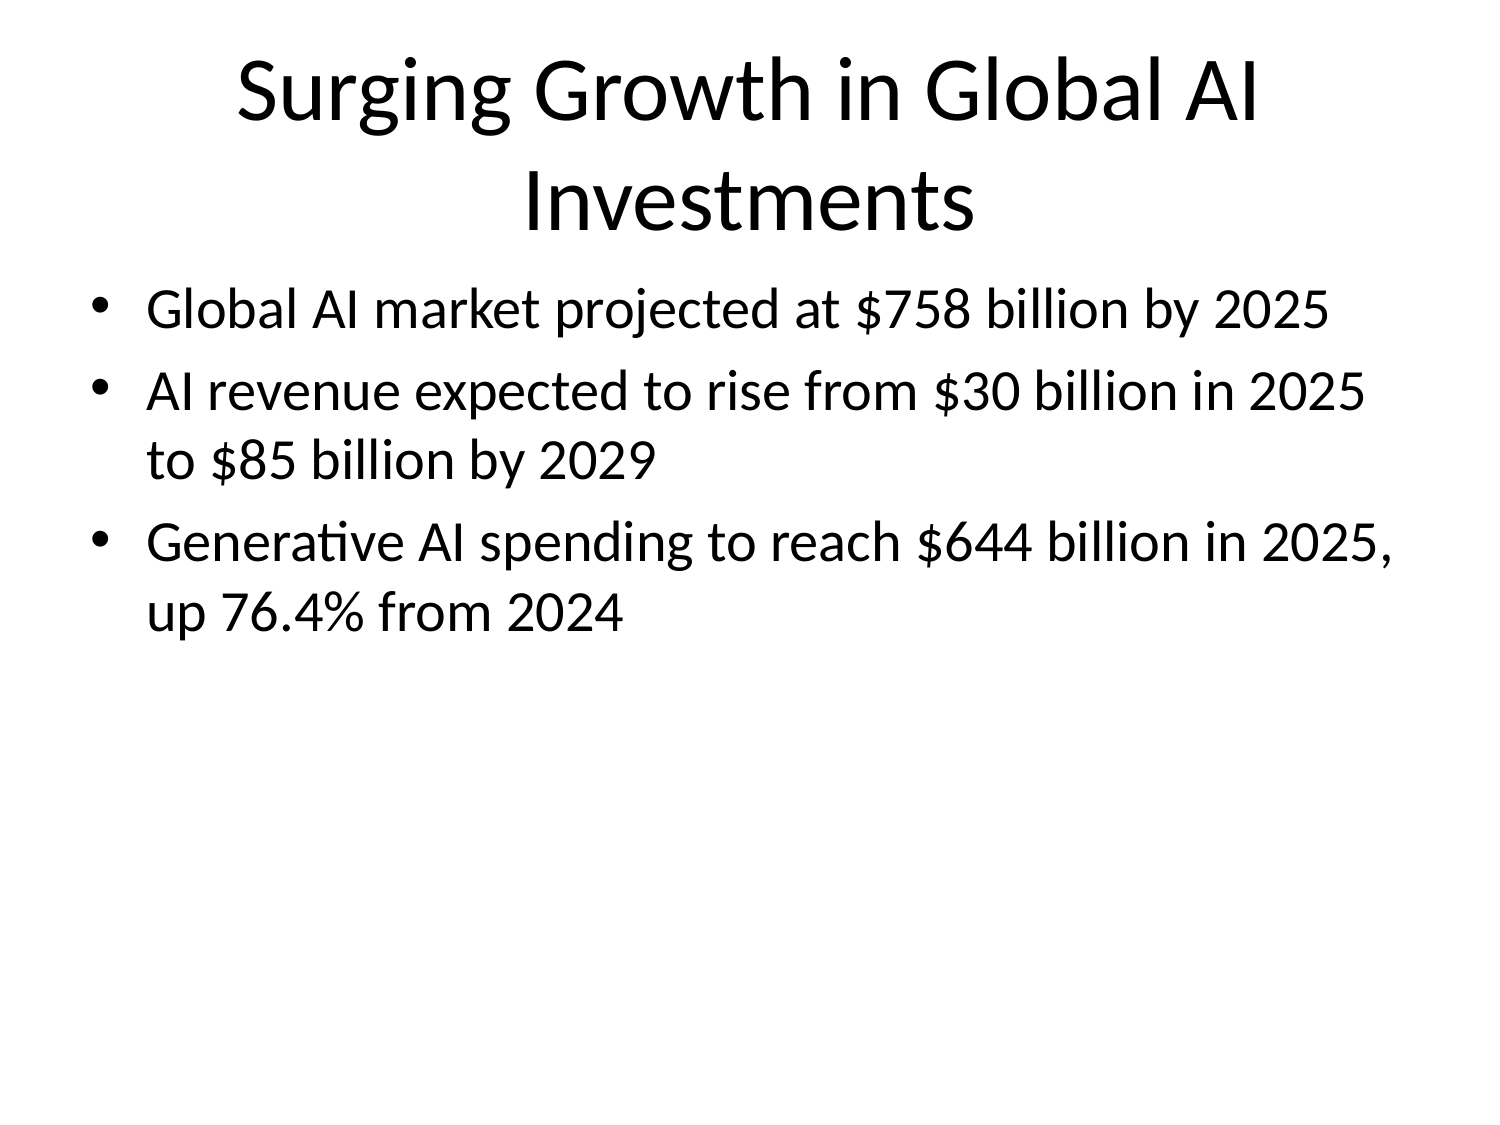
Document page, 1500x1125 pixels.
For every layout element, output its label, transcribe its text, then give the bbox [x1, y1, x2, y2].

list Global AI market projected at $758 billion by 2025 AI revenue expected to rise from $30 billion in 2025 to $85 billion by 2029 Generative AI spending to reach $644 billion in 2025, up 76.4% from 2024 [75, 262, 1425, 1005]
title Surging Growth in Global AI Investments [75, 45, 1425, 233]
